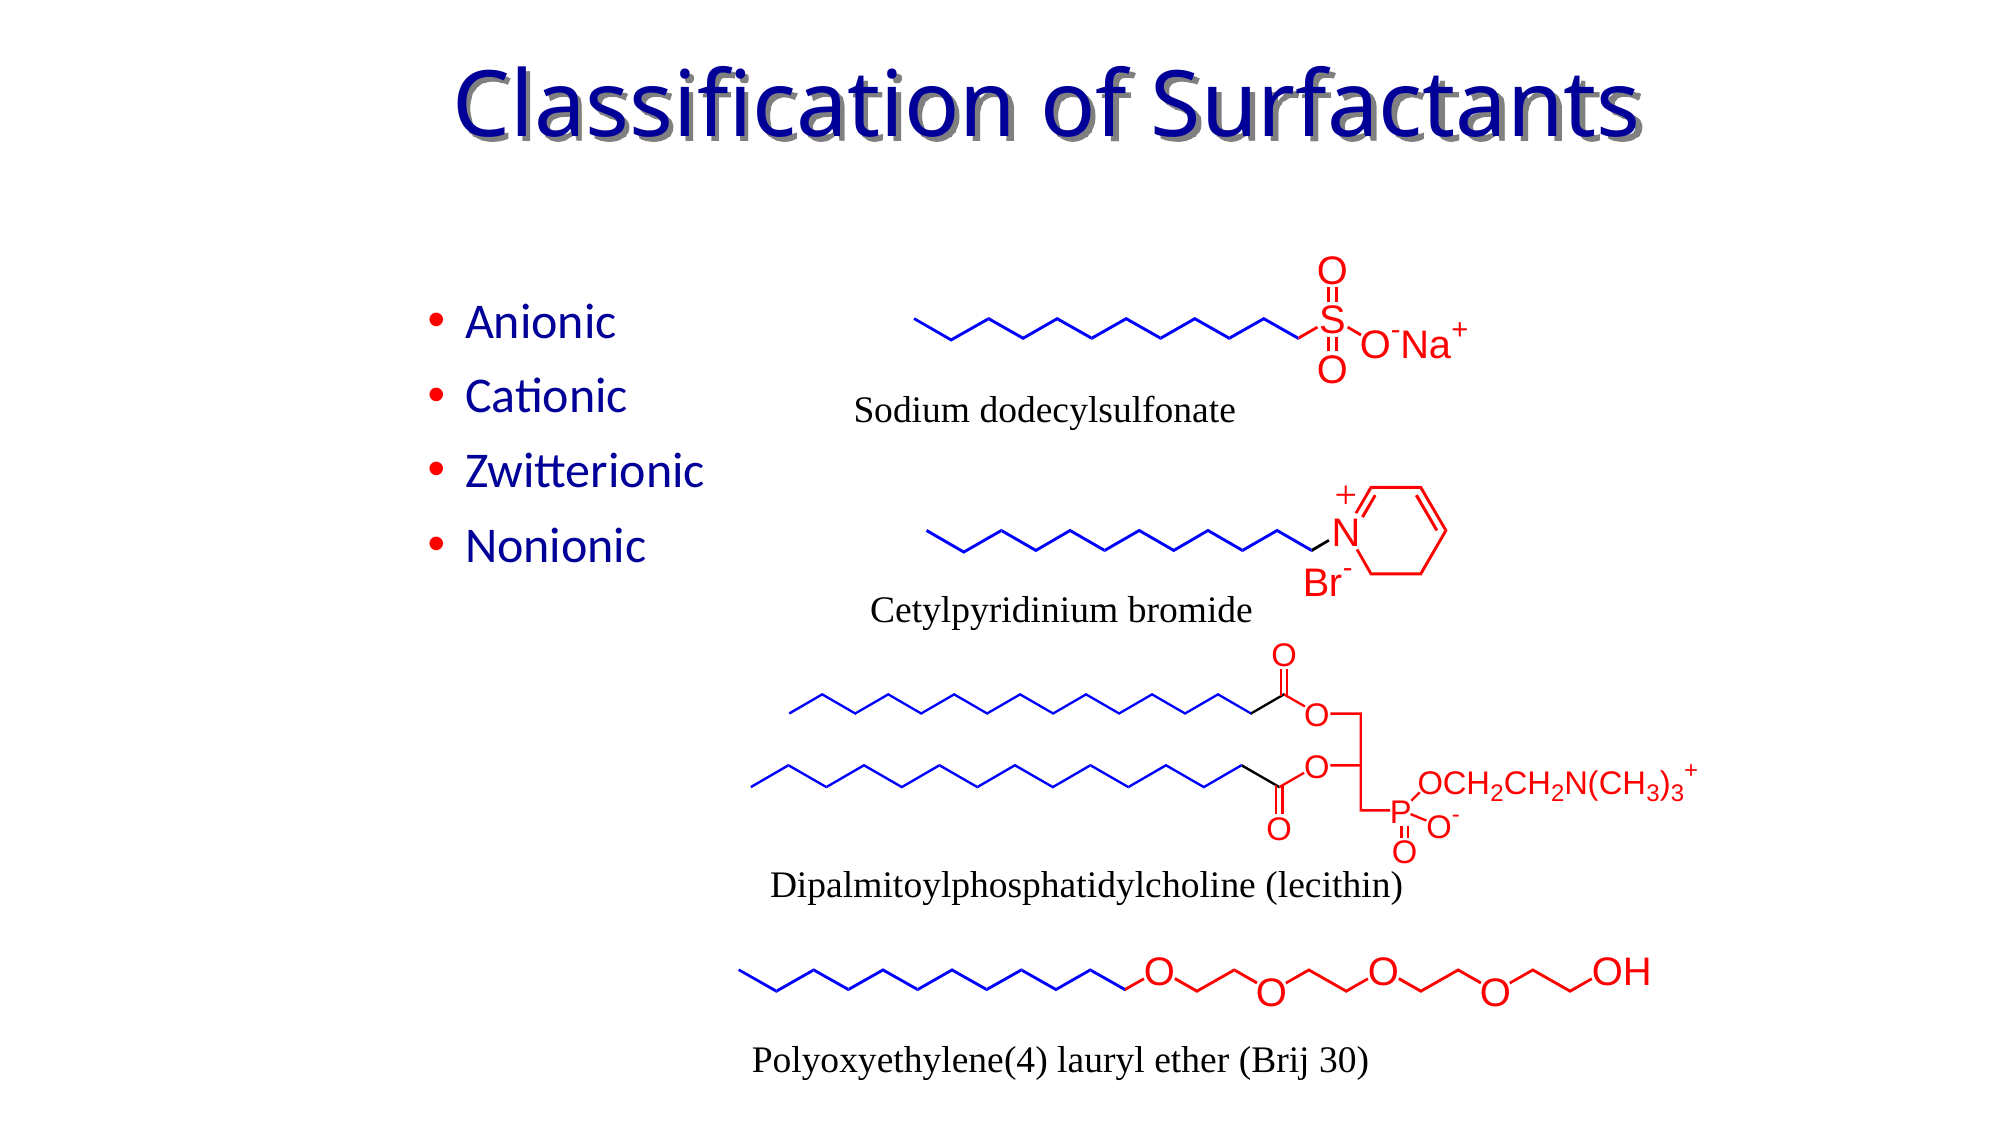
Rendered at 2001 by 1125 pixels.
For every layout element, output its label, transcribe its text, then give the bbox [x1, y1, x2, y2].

picture [918, 477, 1457, 601]
text_box Polyoxyethylene(4) lauryl ether (Brij 30) [737, 1027, 1385, 1087]
list Anionic Cationic Zwitterionic Nonionic [412, 287, 1600, 1063]
title Classification of Surfactants [437, 0, 1713, 238]
text_box Cetylpyridinium bromide [855, 577, 1269, 637]
text_box Sodium dodecylsulfonate [838, 377, 1261, 438]
picture [730, 952, 1653, 1009]
picture [743, 639, 1700, 867]
text_box Dipalmitoylphosphatidylcholine (lecithin) [755, 867, 1419, 912]
picture [905, 252, 1473, 387]
